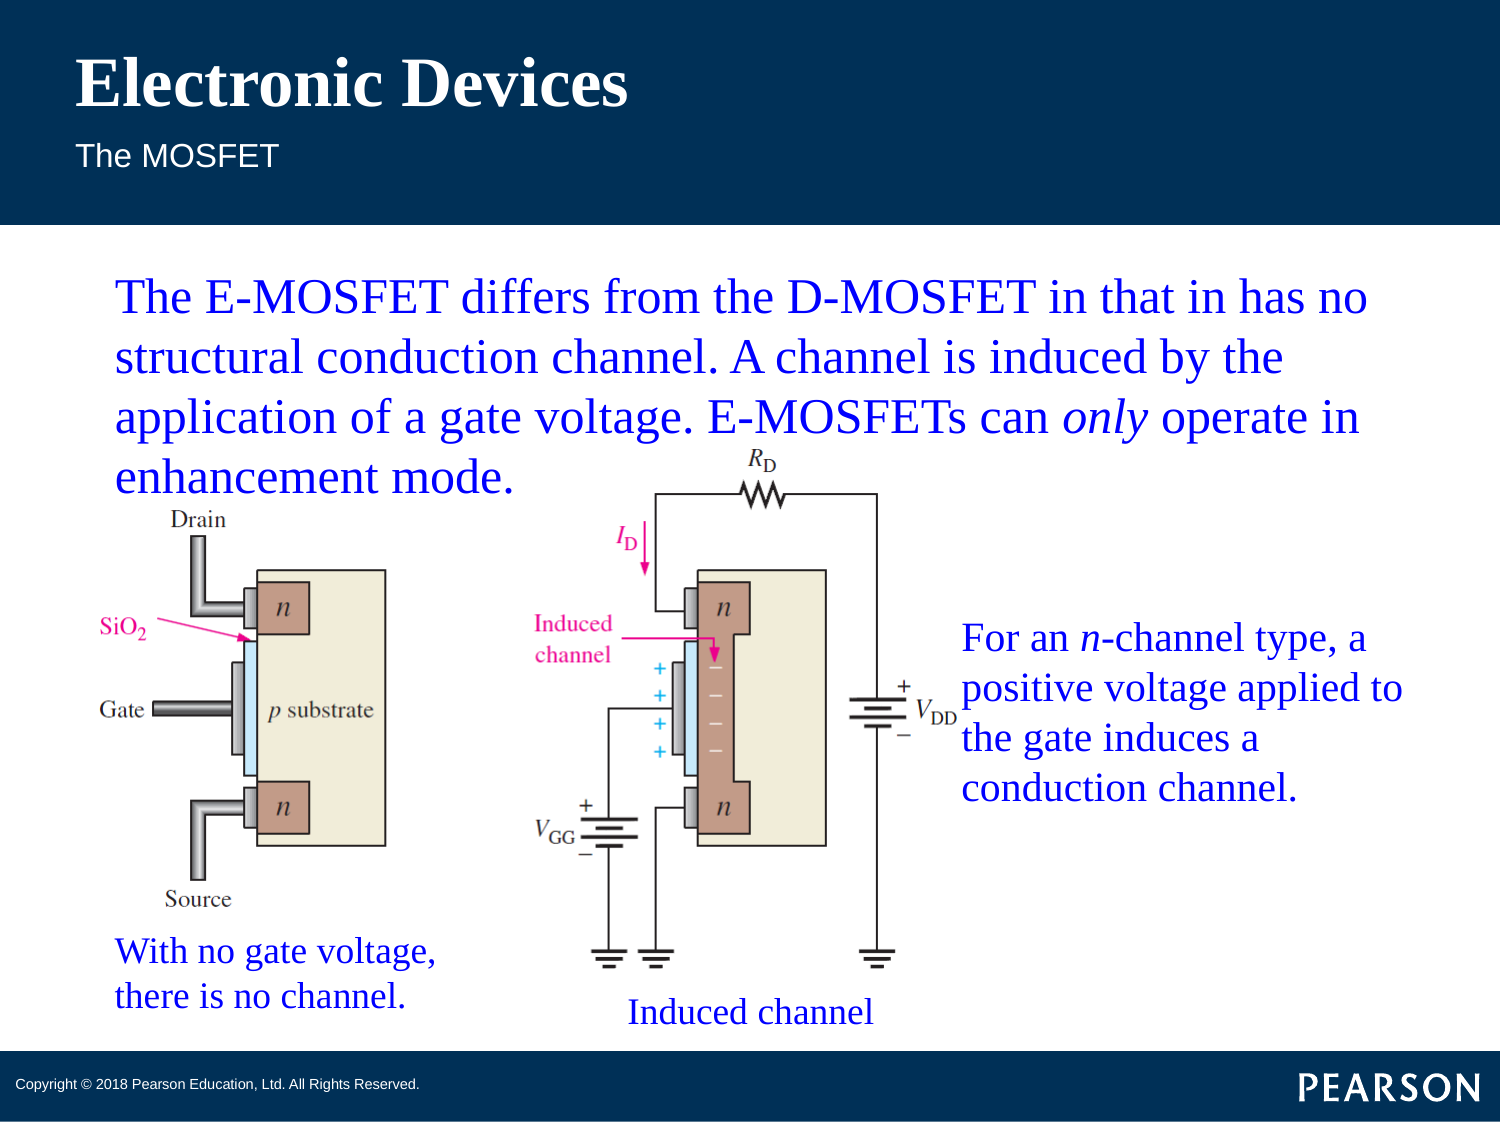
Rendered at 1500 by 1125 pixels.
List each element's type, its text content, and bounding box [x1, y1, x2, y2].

text_box With no gate voltage, there is no channel. [99, 981, 463, 1024]
picture [99, 447, 959, 974]
text_box For an n-channel type, a positive voltage applied to the gate induces a conduction channel. [963, 601, 1425, 817]
list The MOSFET [75, 133, 1425, 200]
text_box Induced channel [612, 982, 931, 1085]
title Electronic Devices [75, 35, 1425, 133]
text_box The E-MOSFET differs from the D-MOSFET in that in has no structural conduction channel. A channel is induced by the application of a gate voltage. E-MOSFETs can only operate in enhancement mode. [99, 255, 1425, 511]
